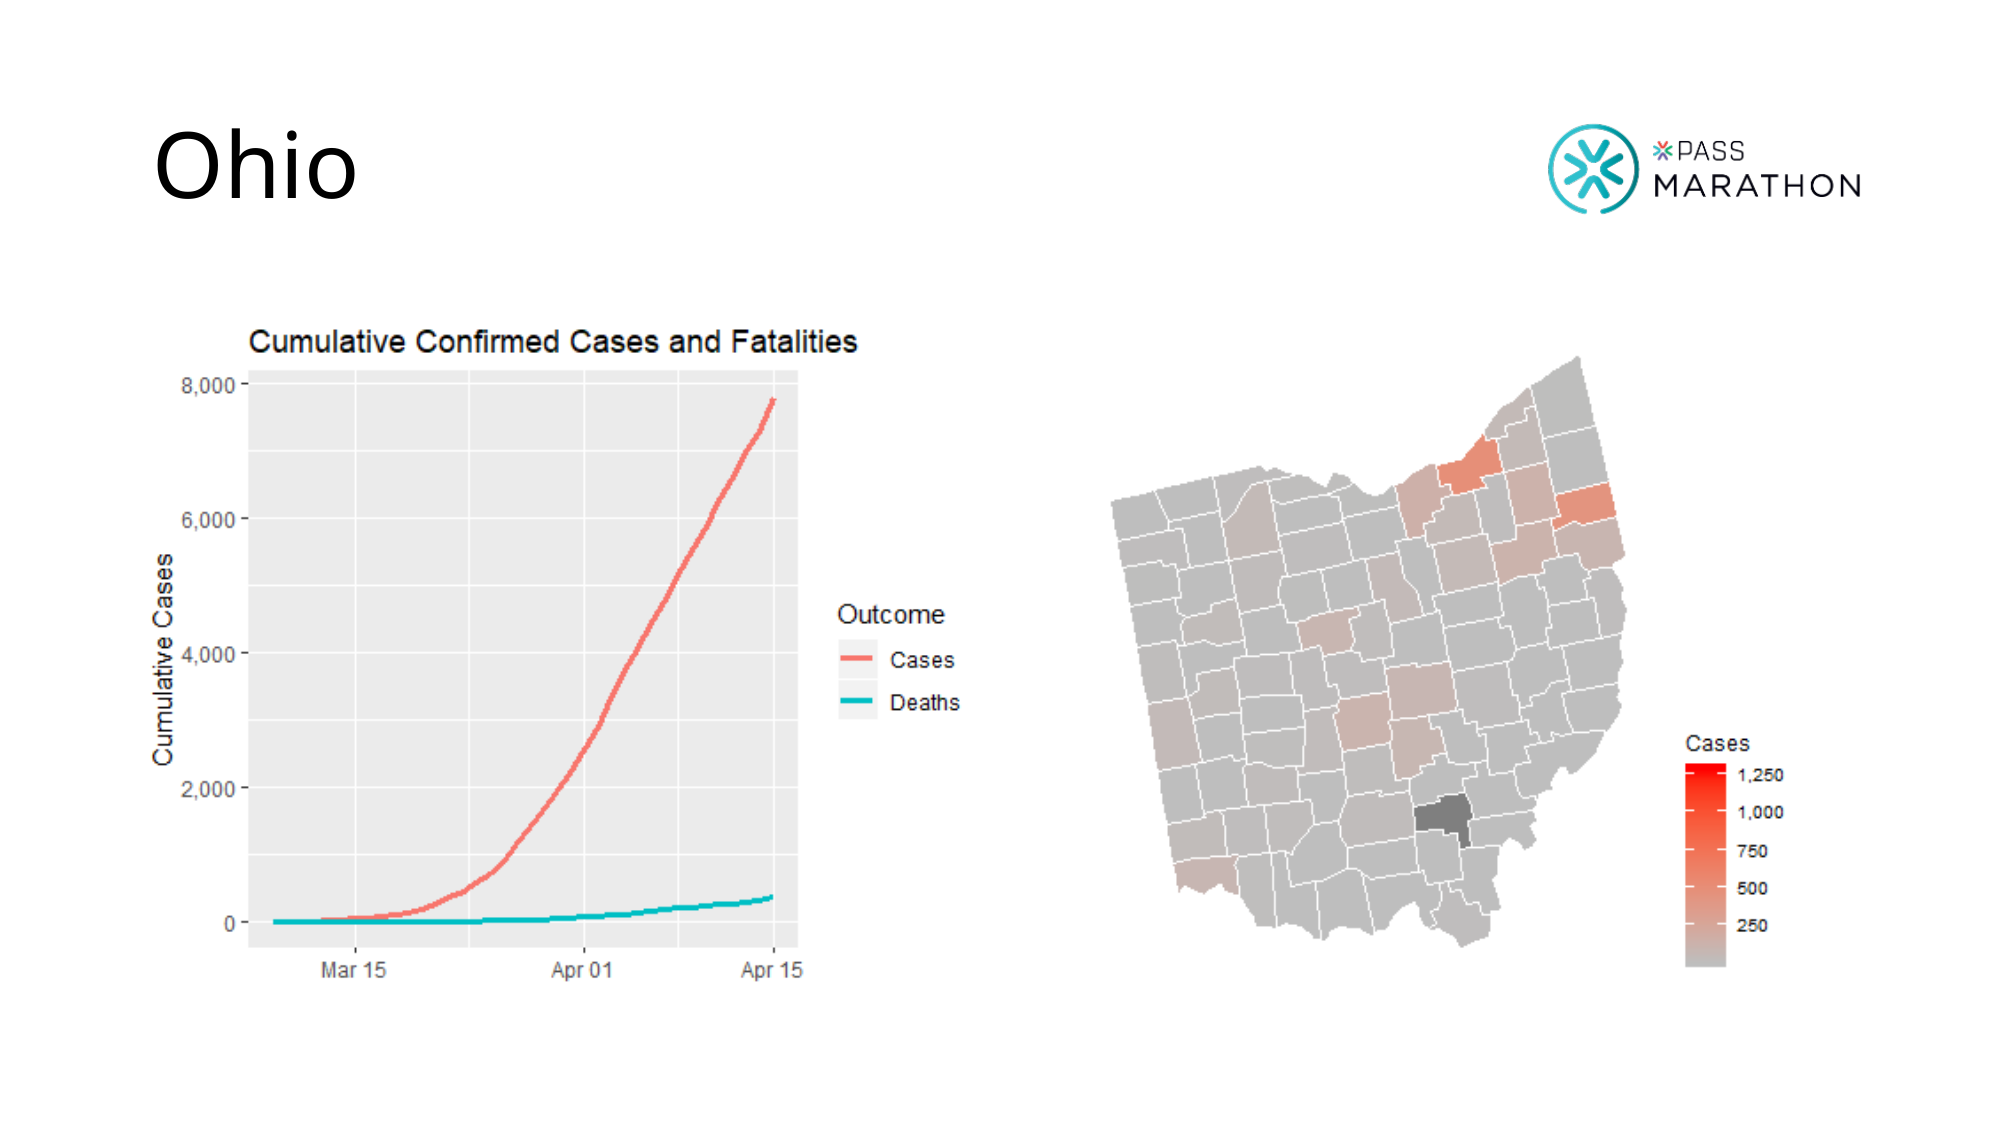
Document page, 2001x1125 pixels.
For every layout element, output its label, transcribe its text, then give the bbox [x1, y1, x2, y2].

title Ohio [137, 59, 1863, 278]
picture [137, 314, 988, 994]
picture [1012, 314, 1863, 994]
